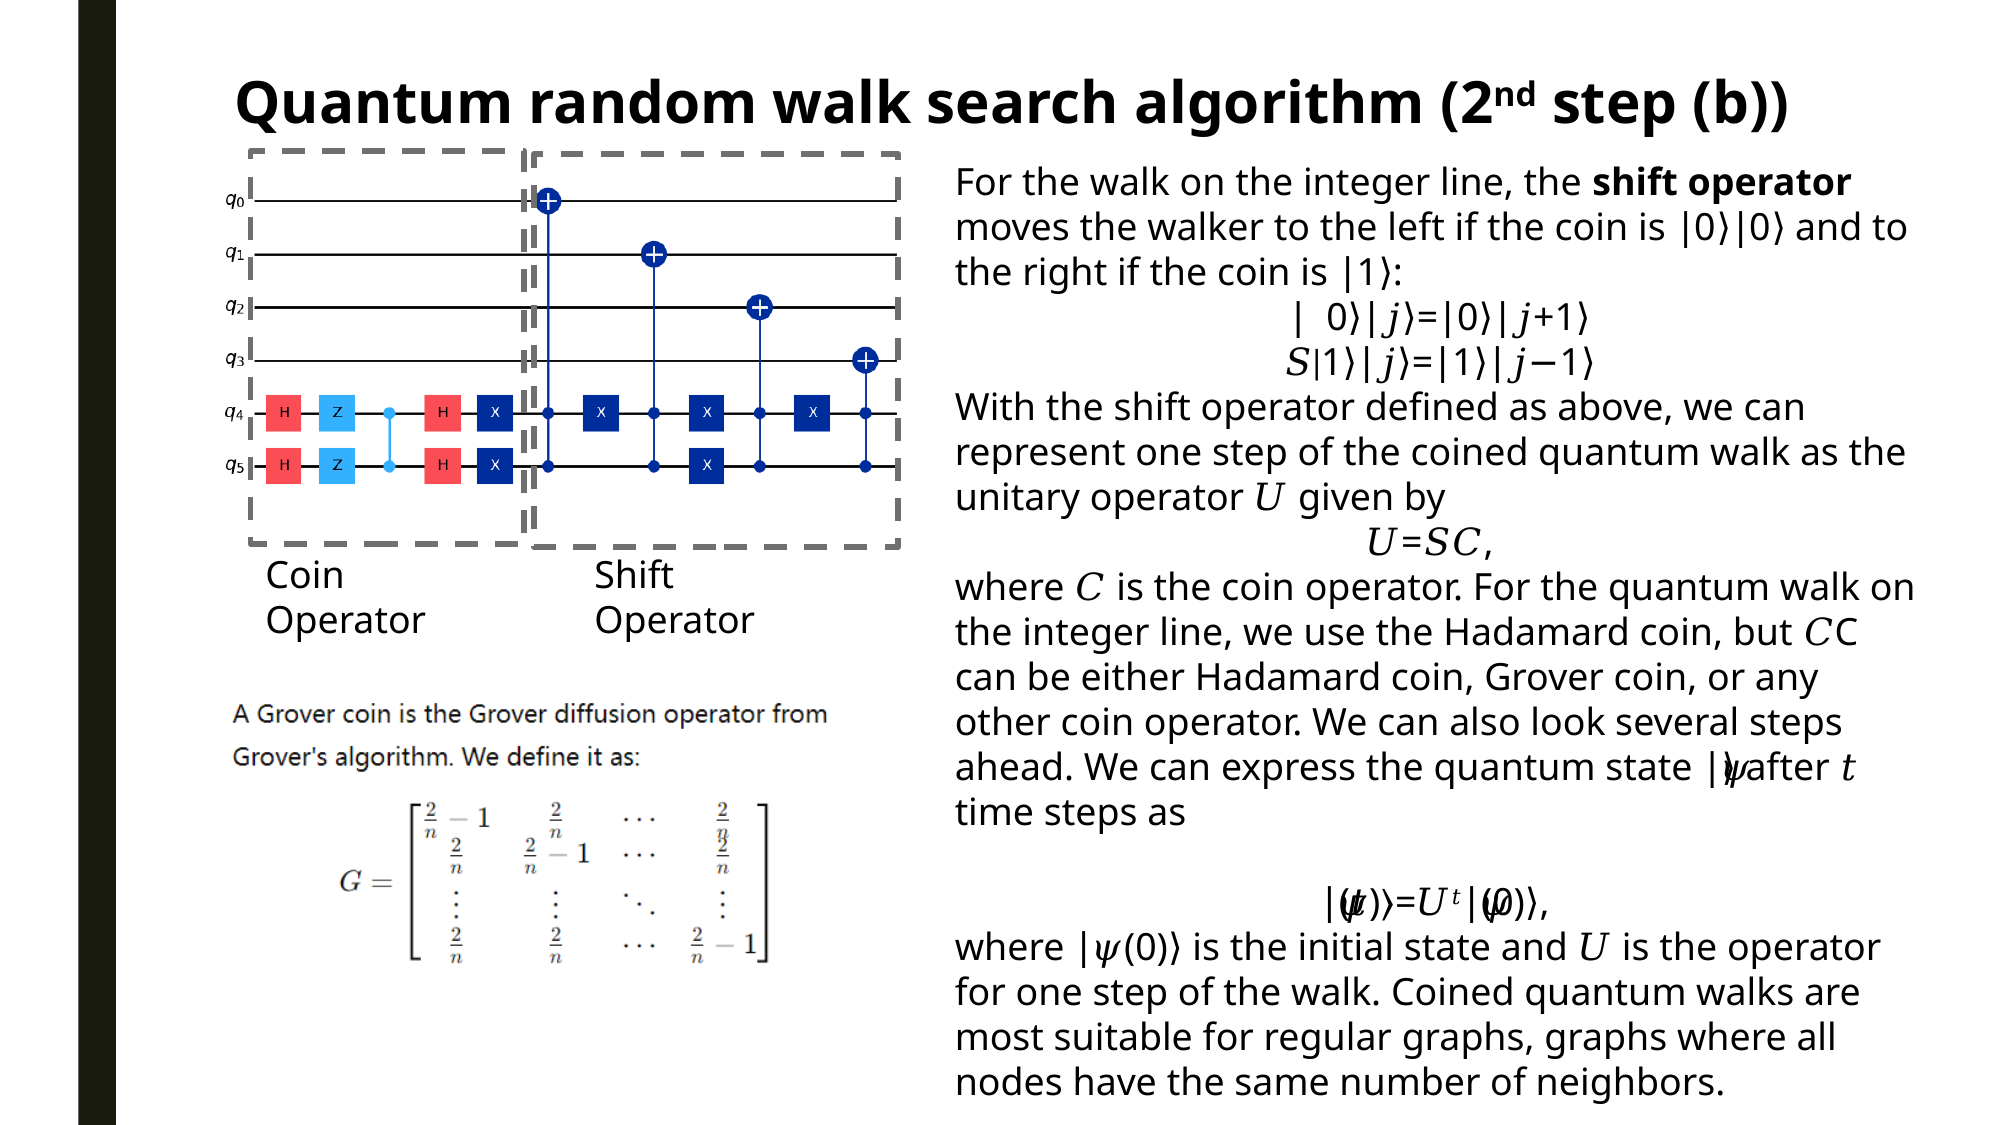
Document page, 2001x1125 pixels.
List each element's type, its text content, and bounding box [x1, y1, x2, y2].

picture [181, 150, 908, 506]
text_box [248, 506, 527, 547]
text_box Coin Operator [250, 543, 525, 649]
text_box Quantum random walk search algorithm (2nd step (b)) [219, 66, 2000, 235]
text_box [531, 506, 901, 550]
text_box For the walk on the integer line, the shift operator moves the walker to the left if the coin is ∣0⟩∣0⟩ and to the right if the coin is ∣1⟩: 𝑆∣0⟩∣𝑗⟩=∣0⟩∣𝑗+1⟩ 𝑆∣1⟩∣𝑗⟩=∣1⟩∣𝑗−1⟩ With the shift operator defined as above, we can represent one step of the coined quantum walk as the unitary operator 𝑈 given by 𝑈=𝑆𝐶, where 𝐶 is the coin operator. For the quantum walk on the integer line, we use the Hadamard coin, but 𝐶C can be either Hadamard coin, Grover coin, or any other coin operator. We can also look several steps ahead. We can express the quantum state ∣𝜓⟩ after 𝑡 time steps as ∣𝜓(𝑡)⟩=𝑈𝑡∣𝜓(0)⟩, where ∣𝜓(0)⟩ is the initial state and 𝑈 is the operator for one step of the walk. Coined quantum walks are most suitable for regular graphs, graphs where all nodes have the same number of neighbors. [939, 150, 1940, 1111]
picture [222, 675, 847, 1006]
text_box Shift Operator [579, 543, 854, 649]
